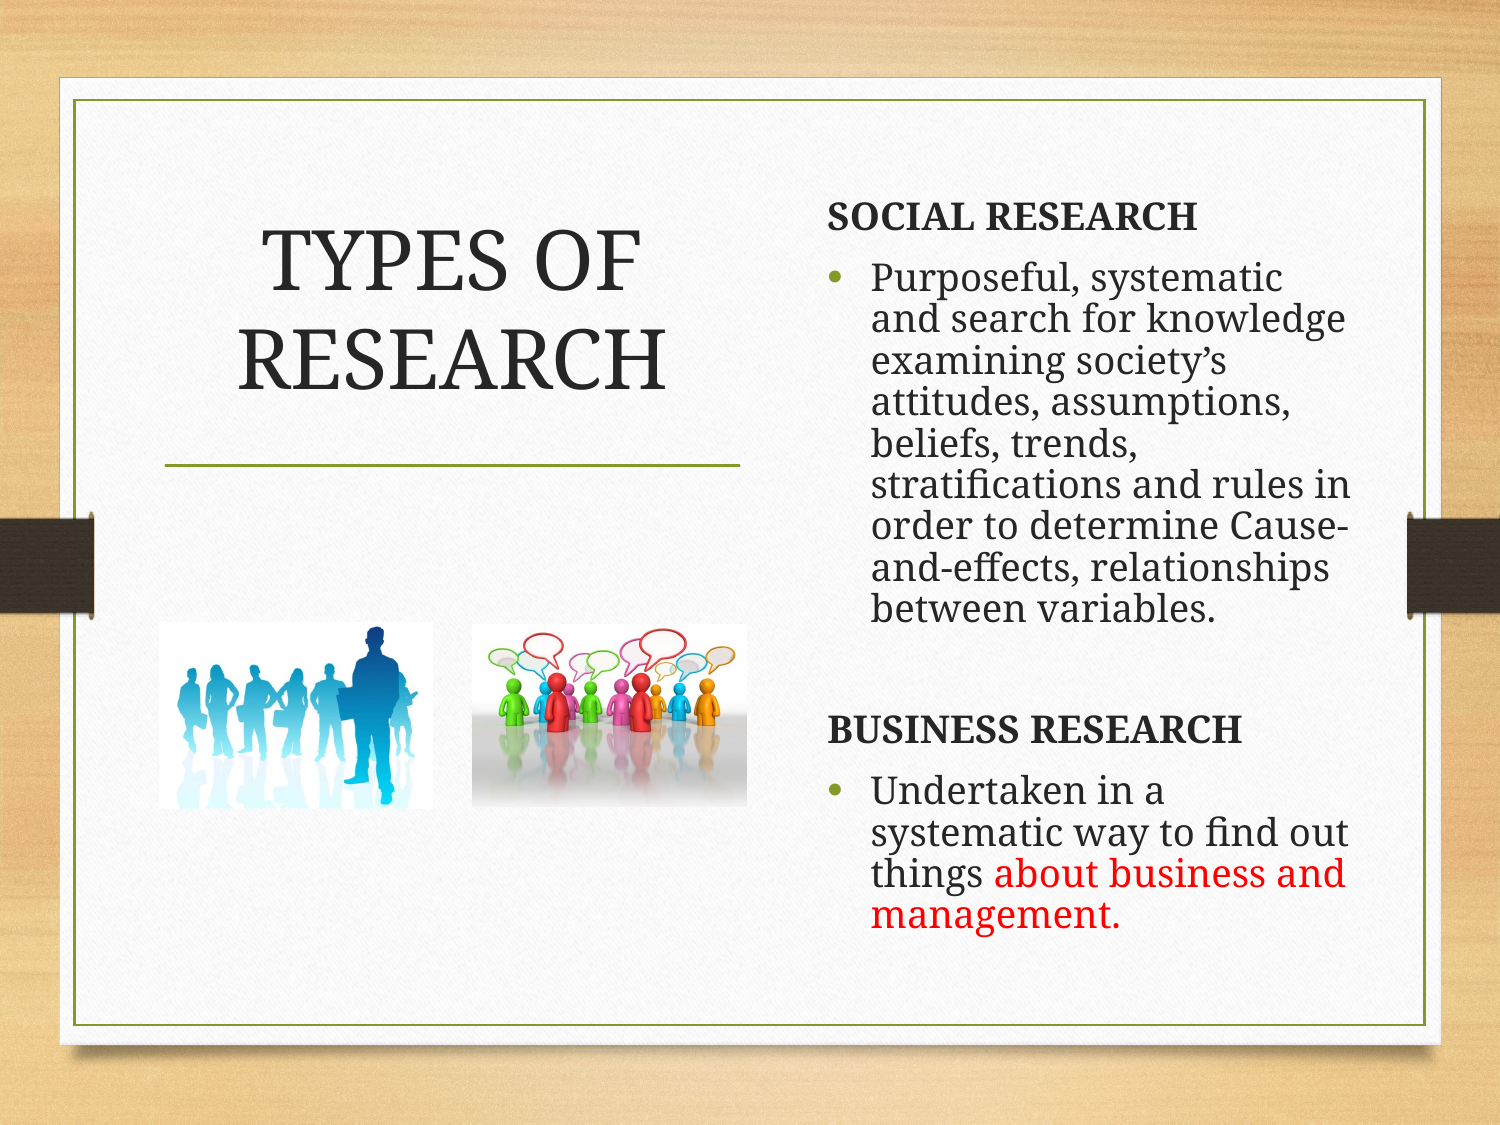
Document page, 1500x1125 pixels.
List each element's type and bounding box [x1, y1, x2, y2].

picture [471, 624, 747, 808]
text_box [0, 0, 1500, 1125]
picture [159, 622, 433, 809]
